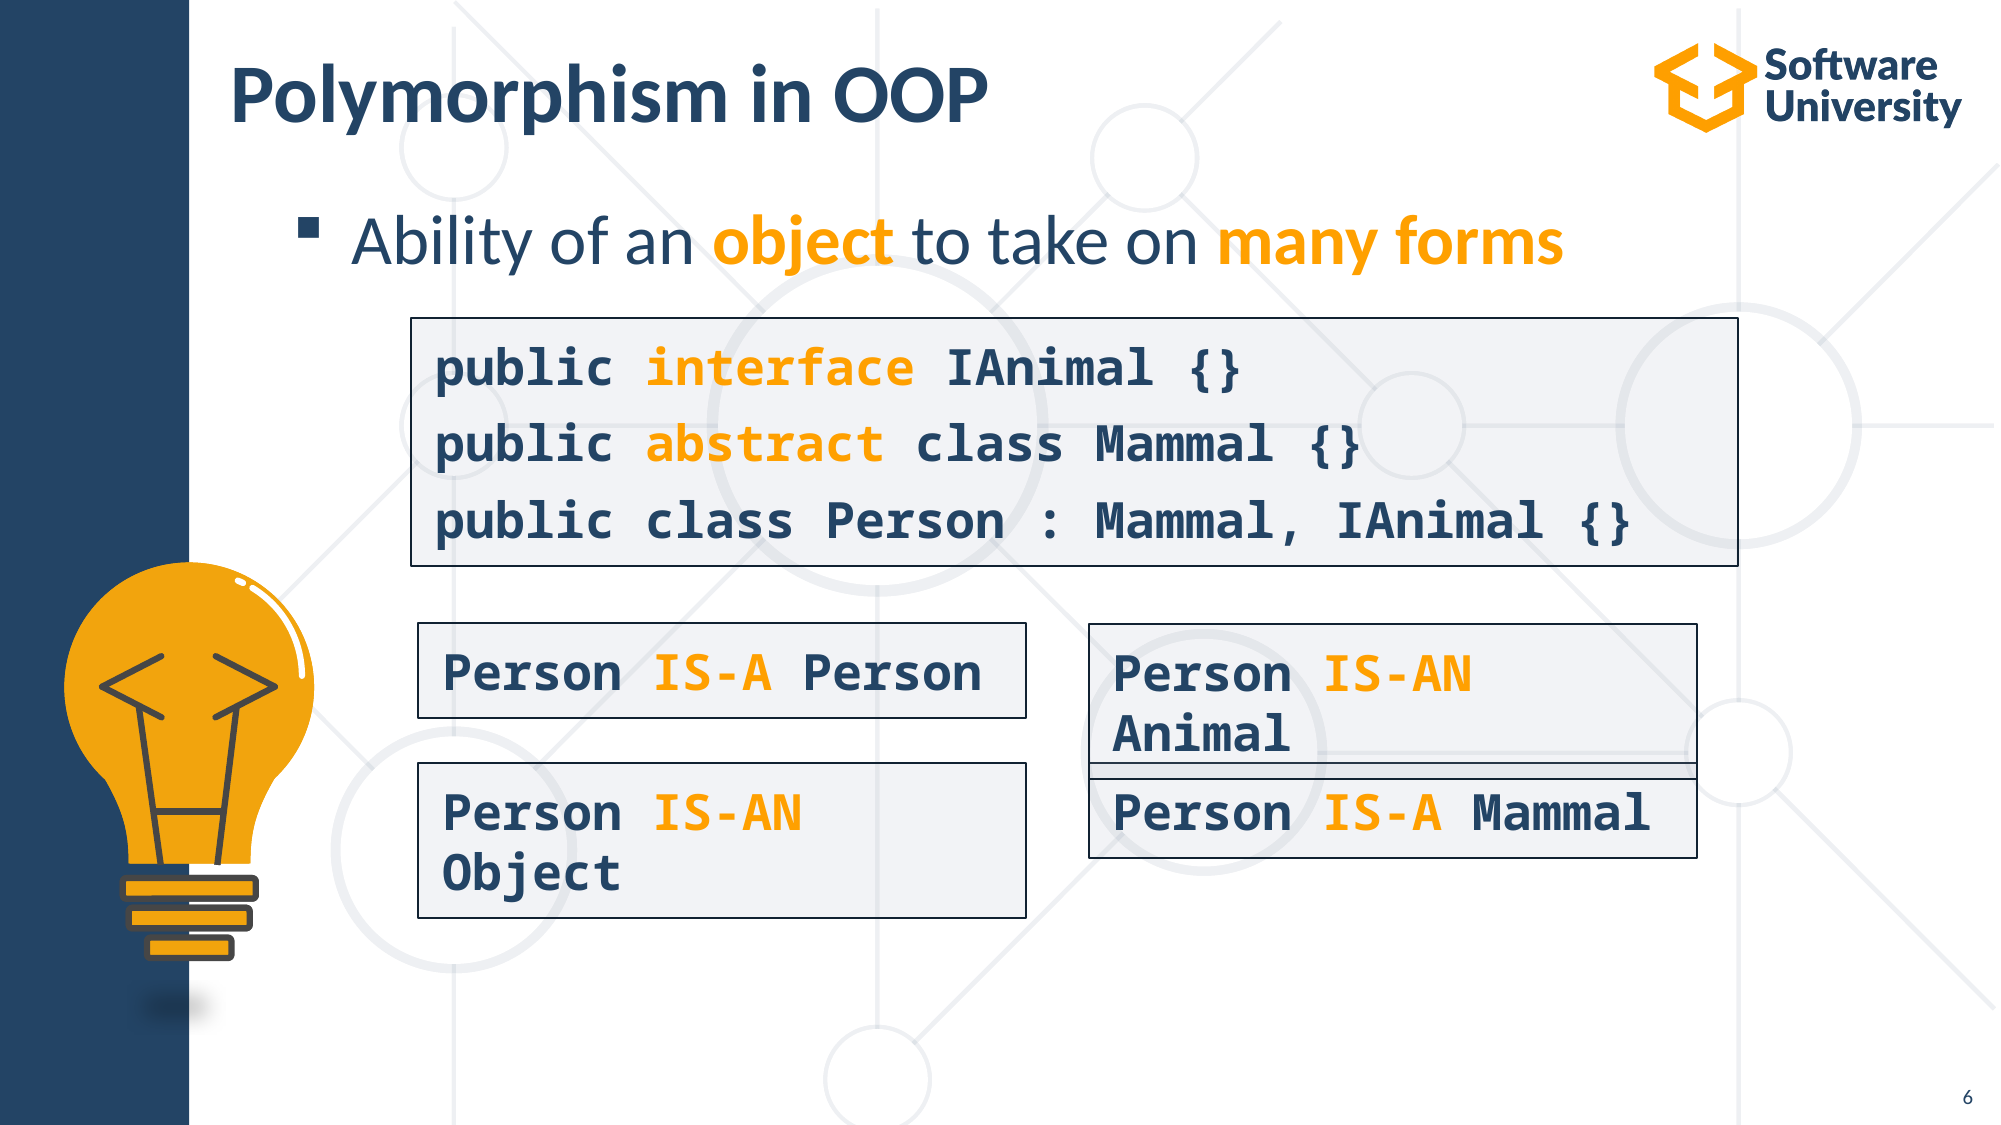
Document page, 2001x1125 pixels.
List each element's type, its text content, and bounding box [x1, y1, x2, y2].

text_box Person IS-A Mammal [1088, 780, 1697, 859]
picture [1641, 31, 1973, 145]
text_box Person IS-AN Object [418, 762, 1027, 919]
text_box public interface IAnimal {} public abstract class Mammal {} public class Person : Mammal, IAnimal {} [411, 317, 1739, 567]
text_box Person IS-AN Animal [1088, 624, 1697, 780]
list Ability of an object to take on many forms [274, 183, 1968, 1094]
title Polymorphism in OOP [212, 16, 1628, 162]
text_box 6 [1927, 1067, 1989, 1117]
text_box Person IS-A Person [418, 622, 1027, 718]
